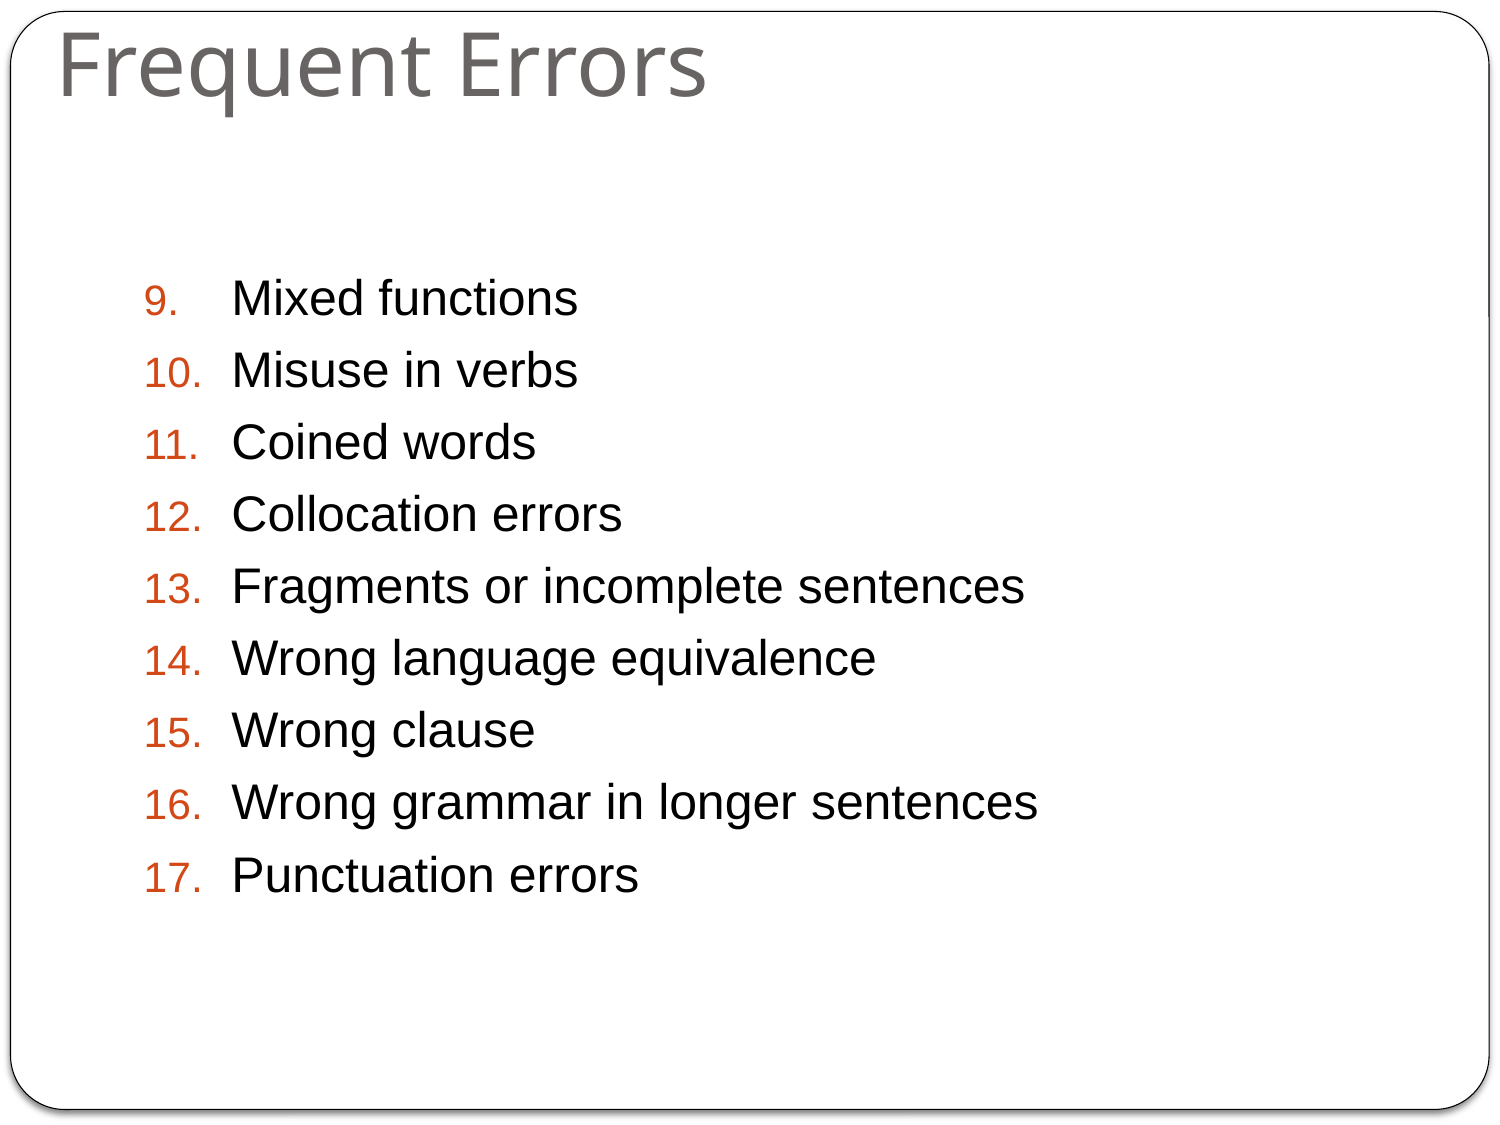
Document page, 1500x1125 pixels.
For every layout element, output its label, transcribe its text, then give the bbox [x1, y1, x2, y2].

list Mixed functions Misuse in verbs Coined words Collocation errors Fragments or incomplete sentences Wrong language equivalence Wrong clause Wrong grammar in longer sentences Punctuation errors [128, 257, 1436, 984]
text_box Frequent Errors [41, 0, 1429, 130]
